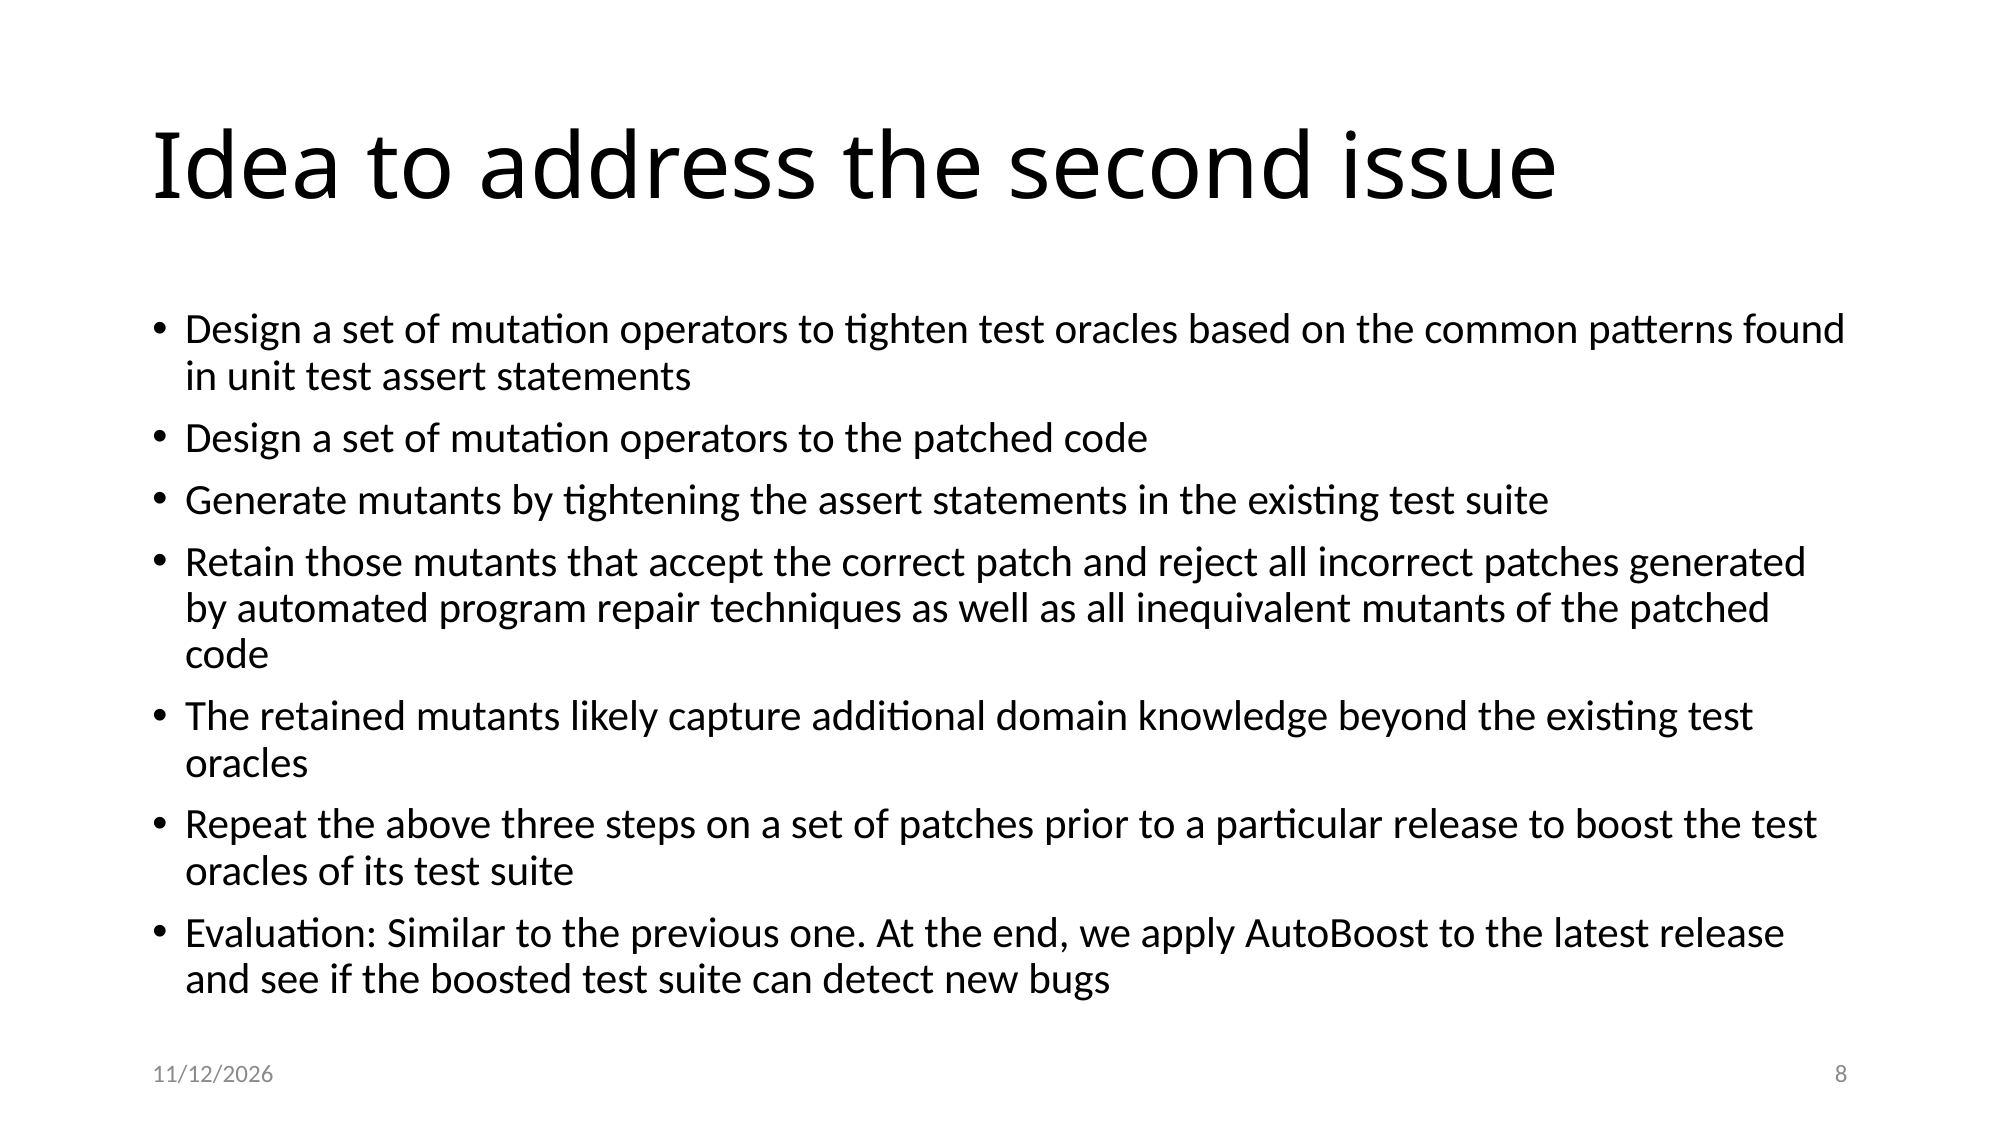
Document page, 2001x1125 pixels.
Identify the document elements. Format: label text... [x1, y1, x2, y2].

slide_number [137, 1042, 588, 1103]
slide_number 8 [1412, 1042, 1863, 1103]
list Design a set of mutation operators to tighten test oracles based on the common patterns found in unit test assert statements Design a set of mutation operators to the patched code Generate mutants by tightening the assert statements in the existing test suite Retain those mutants that accept the correct patch and reject all incorrect patches generated by automated program repair techniques as well as all inequivalent mutants of the patched code The retained mutants likely capture additional domain knowledge beyond the existing test oracles Repeat the above three steps on a set of patches prior to a particular release to boost the test oracles of its test suite Evaluation: Similar to the previous one. At the end, we apply AutoBoost to the latest release and see if the boosted test suite can detect new bugs [137, 299, 1863, 1014]
title Idea to address the second issue [137, 59, 1863, 278]
